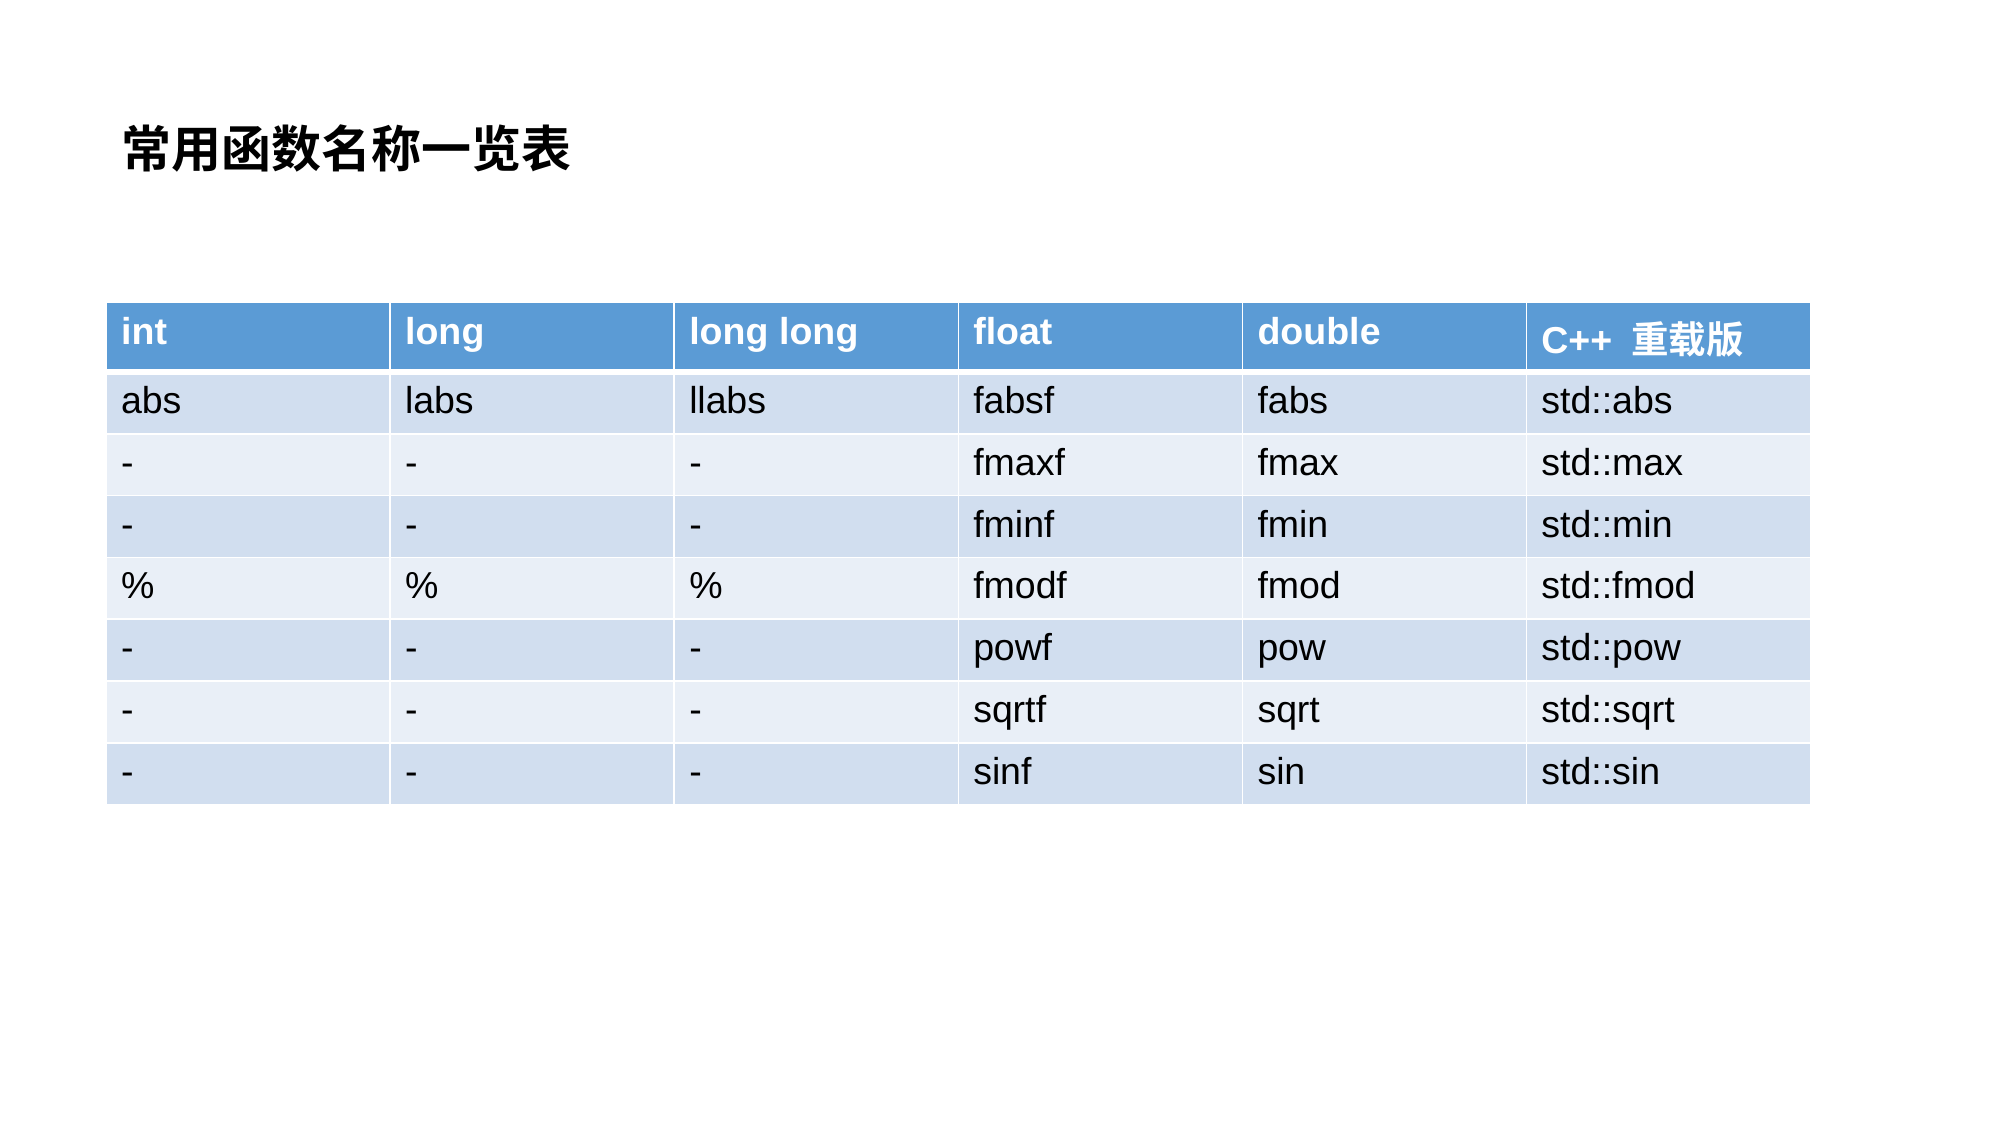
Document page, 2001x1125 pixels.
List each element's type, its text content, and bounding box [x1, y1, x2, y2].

table_cell sin [1243, 744, 1526, 804]
table_cell sqrt [1243, 682, 1526, 742]
table_cell - [107, 682, 389, 742]
table_cell % [675, 558, 958, 618]
table_cell std::abs [1527, 375, 1810, 433]
table_cell - [107, 496, 389, 557]
table_cell fmodf [959, 558, 1242, 618]
table_header long long [675, 303, 958, 369]
table_cell - [391, 496, 673, 557]
table_cell - [675, 496, 958, 557]
table_cell std::sqrt [1527, 682, 1810, 742]
table_cell fmin [1243, 496, 1526, 557]
table_cell - [391, 744, 673, 804]
table_cell fabsf [959, 375, 1242, 433]
table_cell - [391, 620, 673, 680]
title 常用函数名称一览表 [106, 42, 1832, 260]
table_cell std::fmod [1527, 558, 1810, 618]
table_cell fmod [1243, 558, 1526, 618]
table_header C++ 重载版 [1527, 303, 1810, 369]
table_header double [1243, 303, 1526, 369]
table_cell std::pow [1527, 620, 1810, 680]
table_cell fmax [1243, 435, 1526, 495]
table_cell - [107, 620, 389, 680]
table_cell % [391, 558, 673, 618]
table_cell fmaxf [959, 435, 1242, 495]
table_cell std::max [1527, 435, 1810, 495]
table_cell - [675, 744, 958, 804]
table_header int [107, 303, 389, 369]
table_cell - [675, 435, 958, 495]
table_cell - [391, 435, 673, 495]
table_header long [391, 303, 673, 369]
table_cell fabs [1243, 375, 1526, 433]
table_cell - [391, 682, 673, 742]
table_header float [959, 303, 1242, 369]
table_cell pow [1243, 620, 1526, 680]
table_cell - [107, 744, 389, 804]
table_cell sinf [959, 744, 1242, 804]
table_cell - [107, 435, 389, 495]
table_cell sqrtf [959, 682, 1242, 742]
table_cell std::min [1527, 496, 1810, 557]
table_cell std::sin [1527, 744, 1810, 804]
table_cell labs [391, 375, 673, 433]
table_cell fminf [959, 496, 1242, 557]
table_cell - [675, 682, 958, 742]
table_cell abs [107, 375, 389, 433]
table_cell % [107, 558, 389, 618]
table_cell - [675, 620, 958, 680]
table_cell llabs [675, 375, 958, 433]
table_cell powf [959, 620, 1242, 680]
